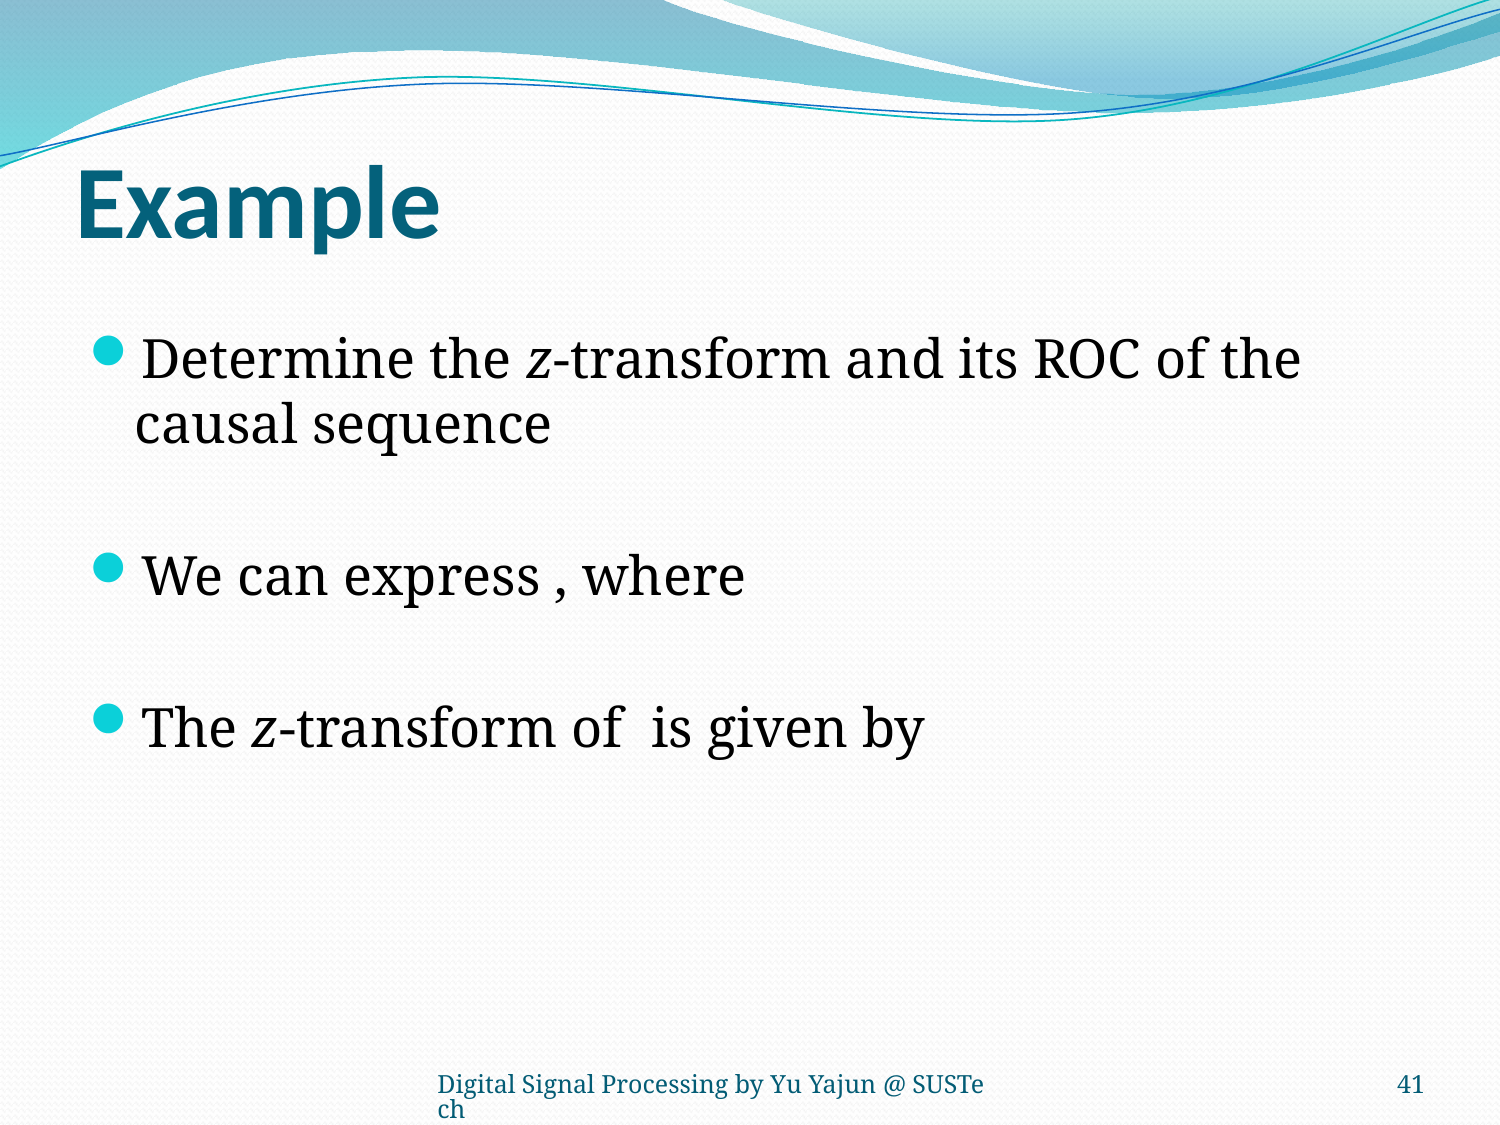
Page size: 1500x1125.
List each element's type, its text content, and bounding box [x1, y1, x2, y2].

footer Digital Signal Processing by Yu Yajun @ SUSTech [437, 1042, 988, 1103]
title Example [75, 72, 1425, 260]
slide_number 361 [1299, 1042, 1425, 1103]
